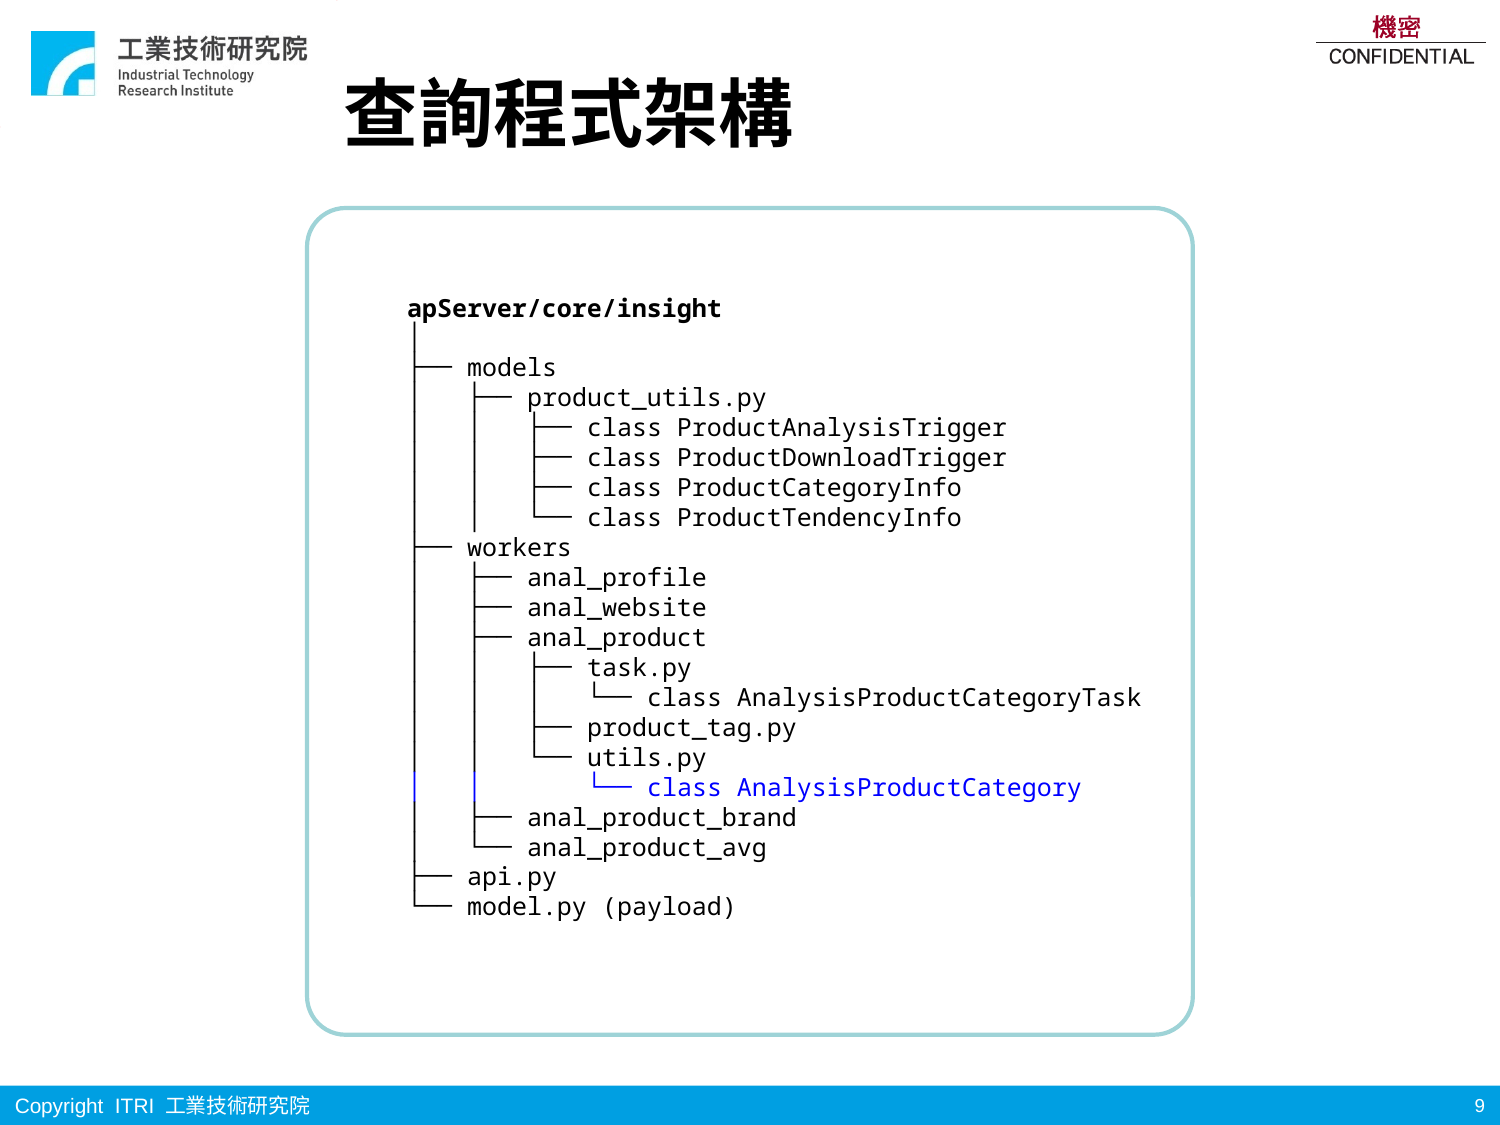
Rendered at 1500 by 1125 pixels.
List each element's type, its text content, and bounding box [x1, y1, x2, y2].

picture [1316, 13, 1486, 48]
text_box apServer/core/insight │ ├── models │ ├── product_utils.py │ │ ├── class ProductAnalysisTrigger │ │ ├── class ProductDownloadTrigger │ │ ├── class ProductCategoryInfo │ │ └── class ProductTendencyInfo ├── workers │ ├── anal_profile │ ├── anal_website │ ├── anal_product │ │ ├── task.py │ │ │ └── class AnalysisProductCategoryTask │ │ ├── product_tag.py │ │ └── utils.py │ │ └── class AnalysisProductCategory │ ├── anal_product_brand │ └── anal_product_avg ├── api.py └── model.py (payload) [304, 205, 1195, 1037]
title 查詢程式架構 [328, 48, 1500, 174]
slide_number 9 [1406, 1085, 1500, 1125]
picture [31, 31, 308, 96]
